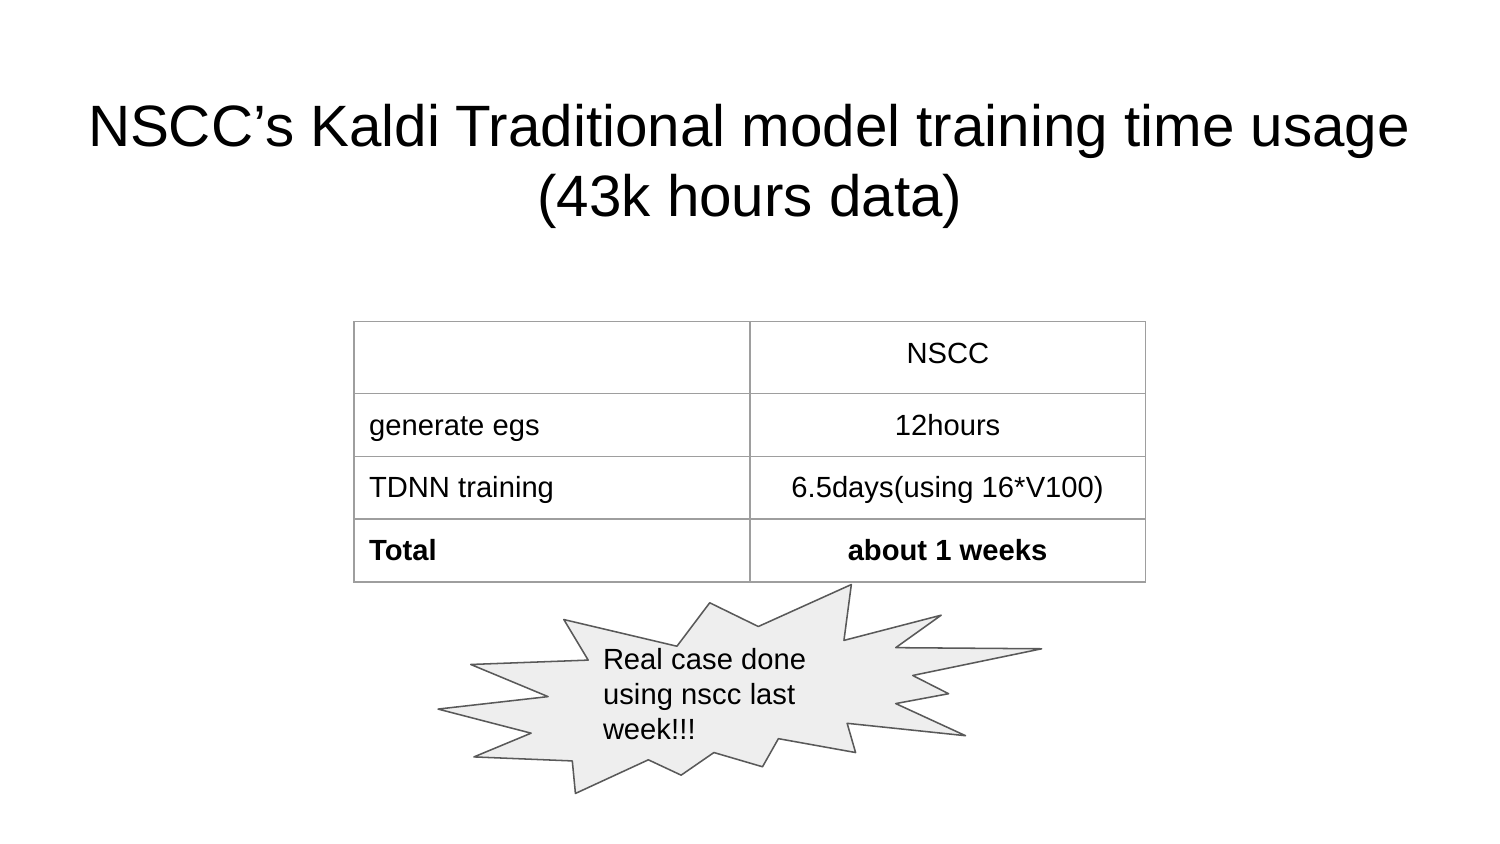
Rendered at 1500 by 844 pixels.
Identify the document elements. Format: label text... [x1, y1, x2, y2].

table_cell about 1 weeks [751, 520, 1145, 581]
table_header NSCC [751, 322, 1145, 393]
table_cell 12hours [751, 394, 1145, 456]
text_box Real case done using nscc last week!!! [438, 584, 1042, 794]
table_cell 6.5days(using 16*V100) [751, 457, 1145, 518]
table_header [355, 322, 749, 393]
title NSCC’s Kaldi Traditional model training time usage (43k hours data) [51, 72, 1449, 243]
table_cell generate egs [355, 394, 749, 456]
table_cell TDNN training [355, 457, 749, 518]
table_cell Total [355, 520, 749, 581]
